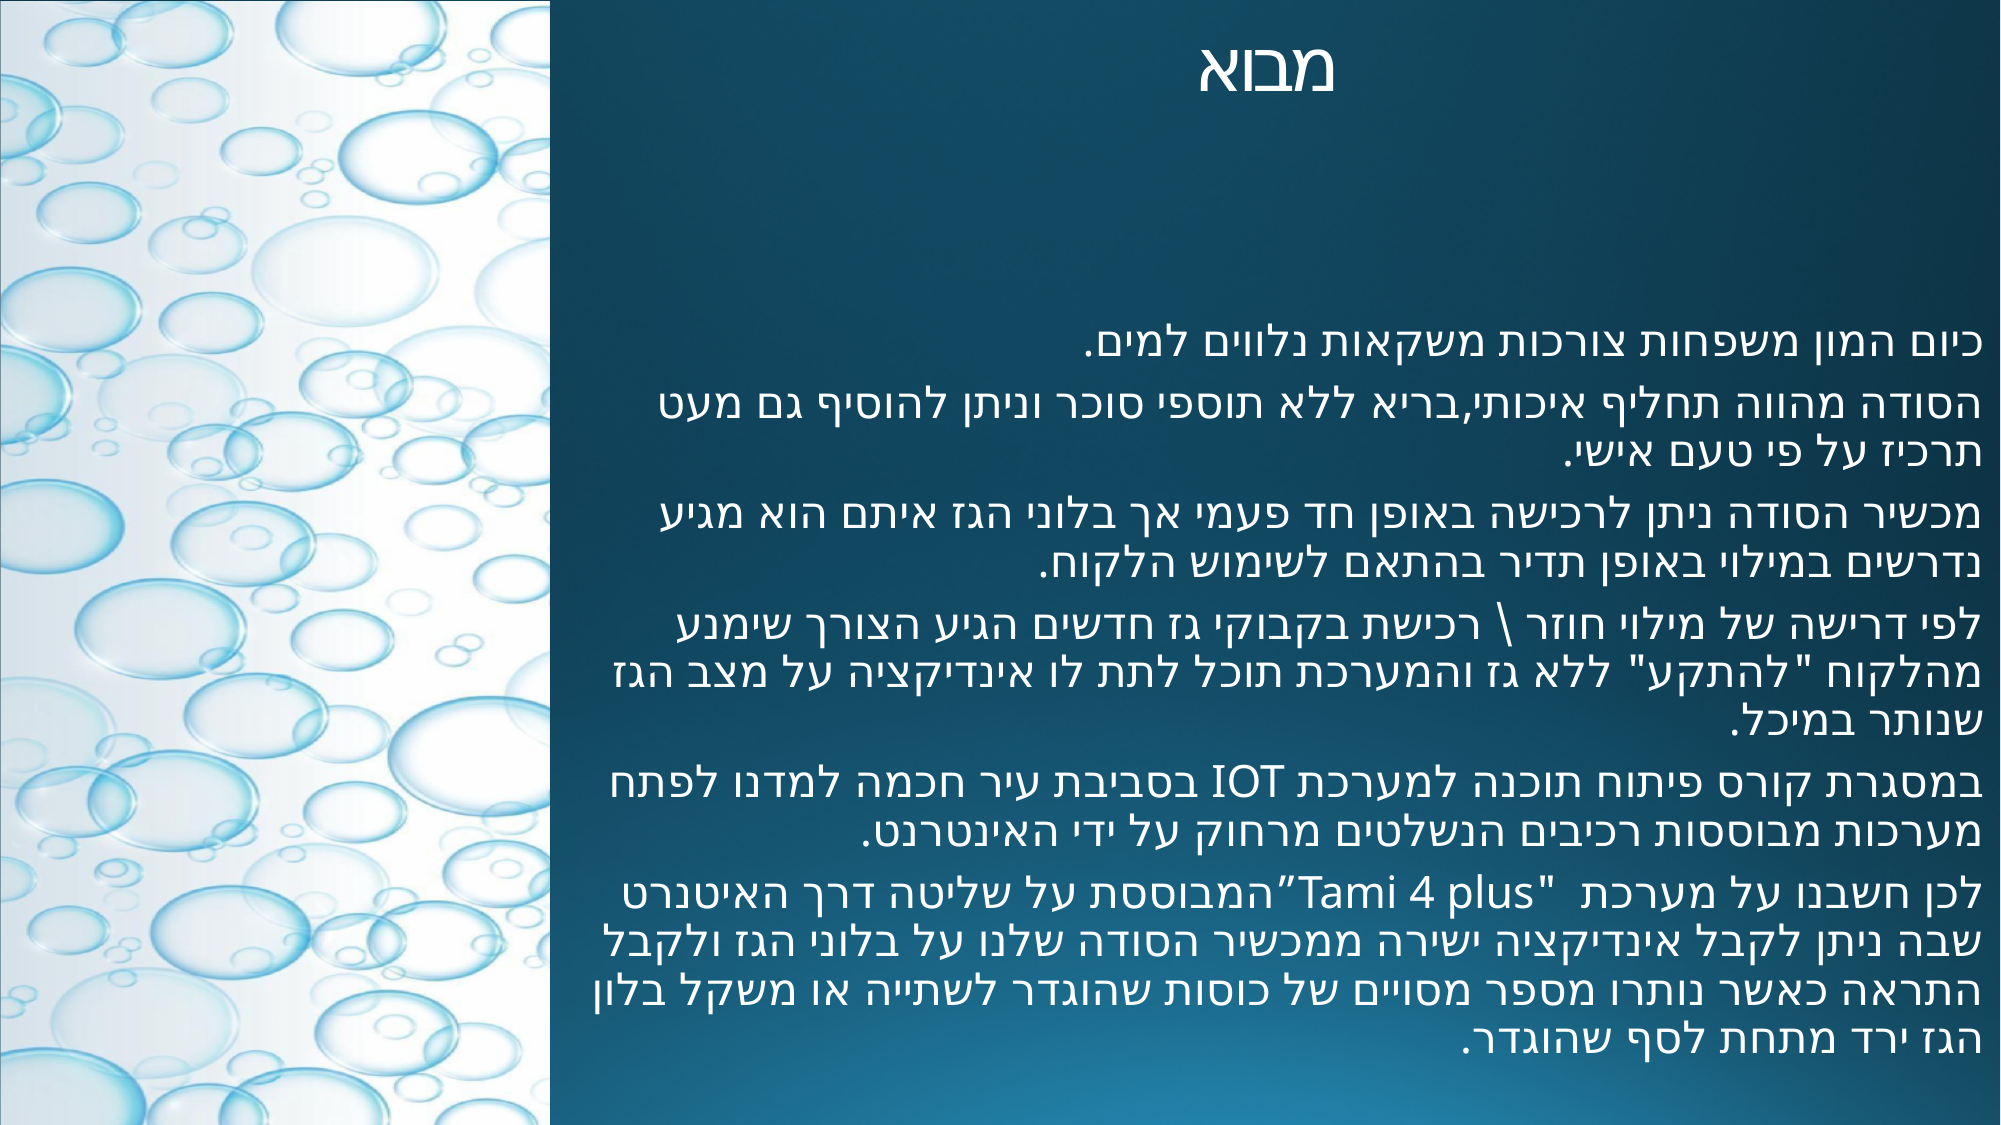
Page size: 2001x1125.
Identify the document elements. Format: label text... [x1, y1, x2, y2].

title מבוא [492, 18, 2000, 178]
subtitle כיום המון משפחות צורכות משקאות נלווים למים. הסודה מהווה תחליף איכותי,בריא ללא תוספי סוכר וניתן להוסיף גם מעט תרכיז על פי טעם אישי. מכשיר הסודה ניתן לרכישה באופן חד פעמי אך בלוני הגז איתם הוא מגיע נדרשים במילוי באופן תדיר בהתאם לשימוש הלקוח. לפי דרישה של מילוי חוזר \ רכישת בקבוקי גז חדשים הגיע הצורך שימנע מהלקוח "להתקע" ללא גז והמערכת תוכל לתת לו אינדיקציה על מצב הגז שנותר במיכל. במסגרת קורס פיתוח תוכנה למערכת IOT בסביבת עיר חכמה למדנו לפתח מערכות מבוססות רכיבים הנשלטים מרחוק על ידי האינטרנט. לכן חשבנו על מערכת "Tami 4 plus”המבוססת על שליטה דרך האיטנרט שבה ניתן לקבל אינדיקציה ישירה ממכשיר הסודה שלנו על בלוני הגז ולקבל התראה כאשר נותרו מספר מסויים של כוסות שהוגדר לשתייה או משקל בלון הגז ירד מתחת לסף שהוגדר. [573, 300, 2000, 1071]
picture [0, 0, 2001, 1125]
